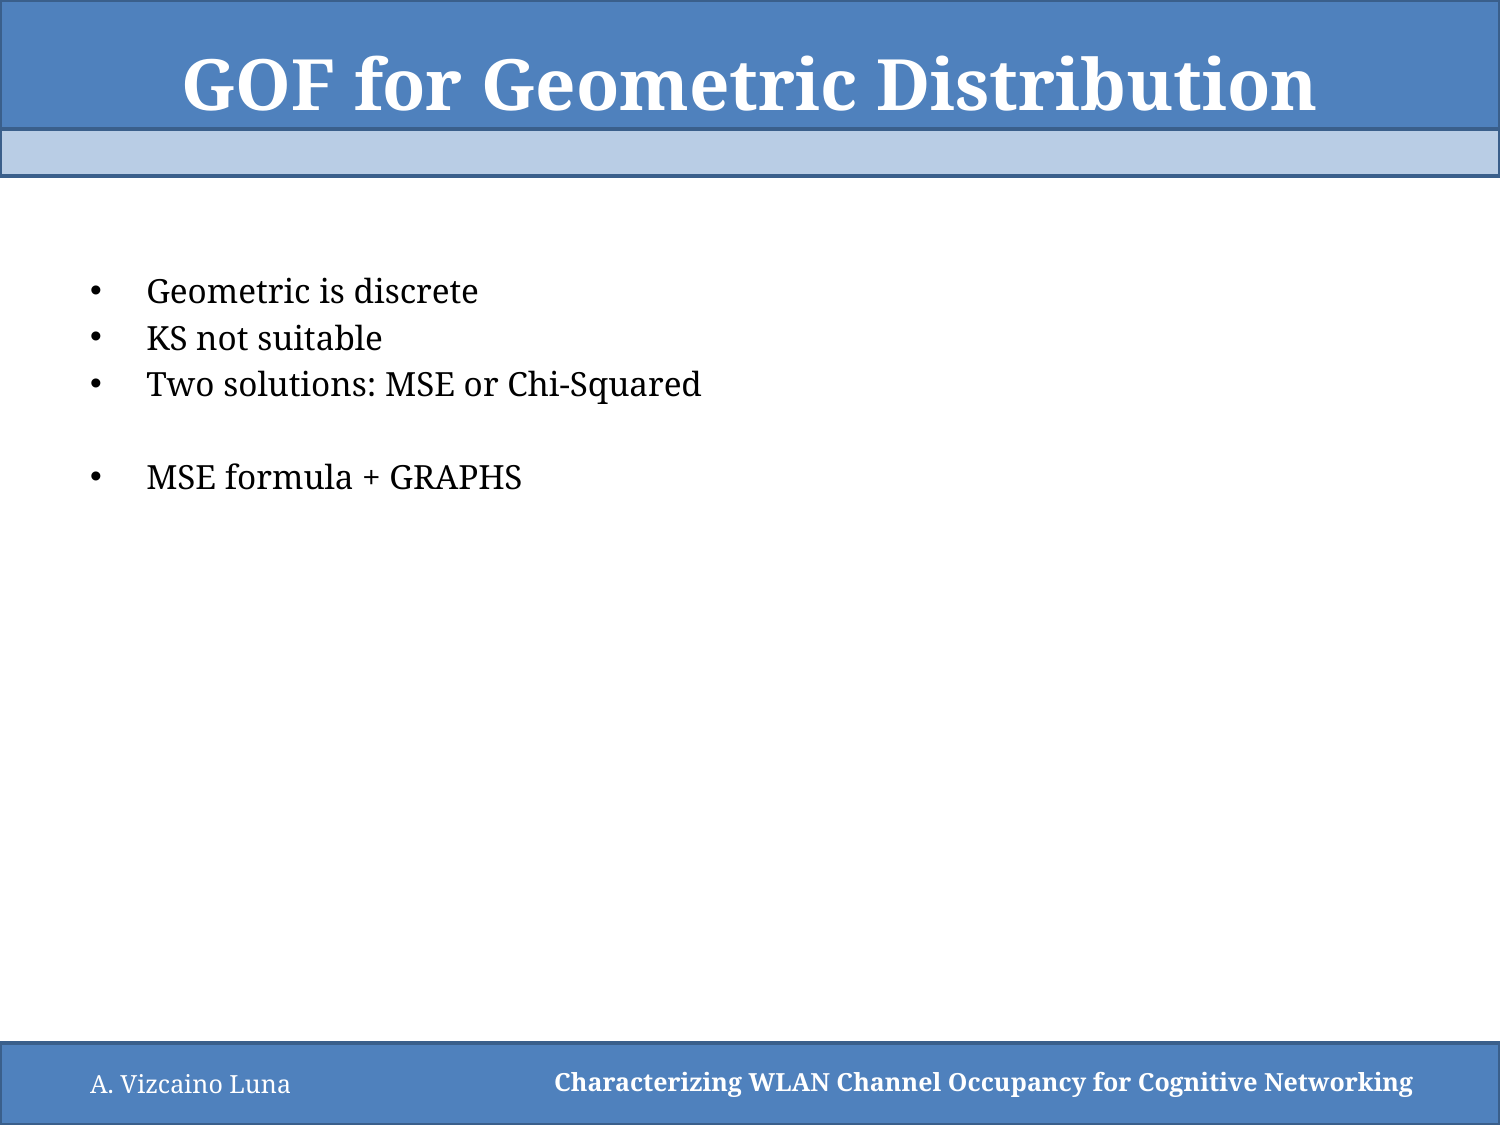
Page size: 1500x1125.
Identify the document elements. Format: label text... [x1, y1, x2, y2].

list Geometric is discrete KS not suitable Two solutions: MSE or Chi-Squared MSE formula + GRAPHS [75, 262, 1425, 1005]
title GOF for Geometric Distribution [75, 0, 1425, 176]
footer Characterizing WLAN Channel Occupancy for Cognitive Networking [512, 1053, 1430, 1114]
slide_number A. Vizcaino Luna [75, 1053, 425, 1114]
